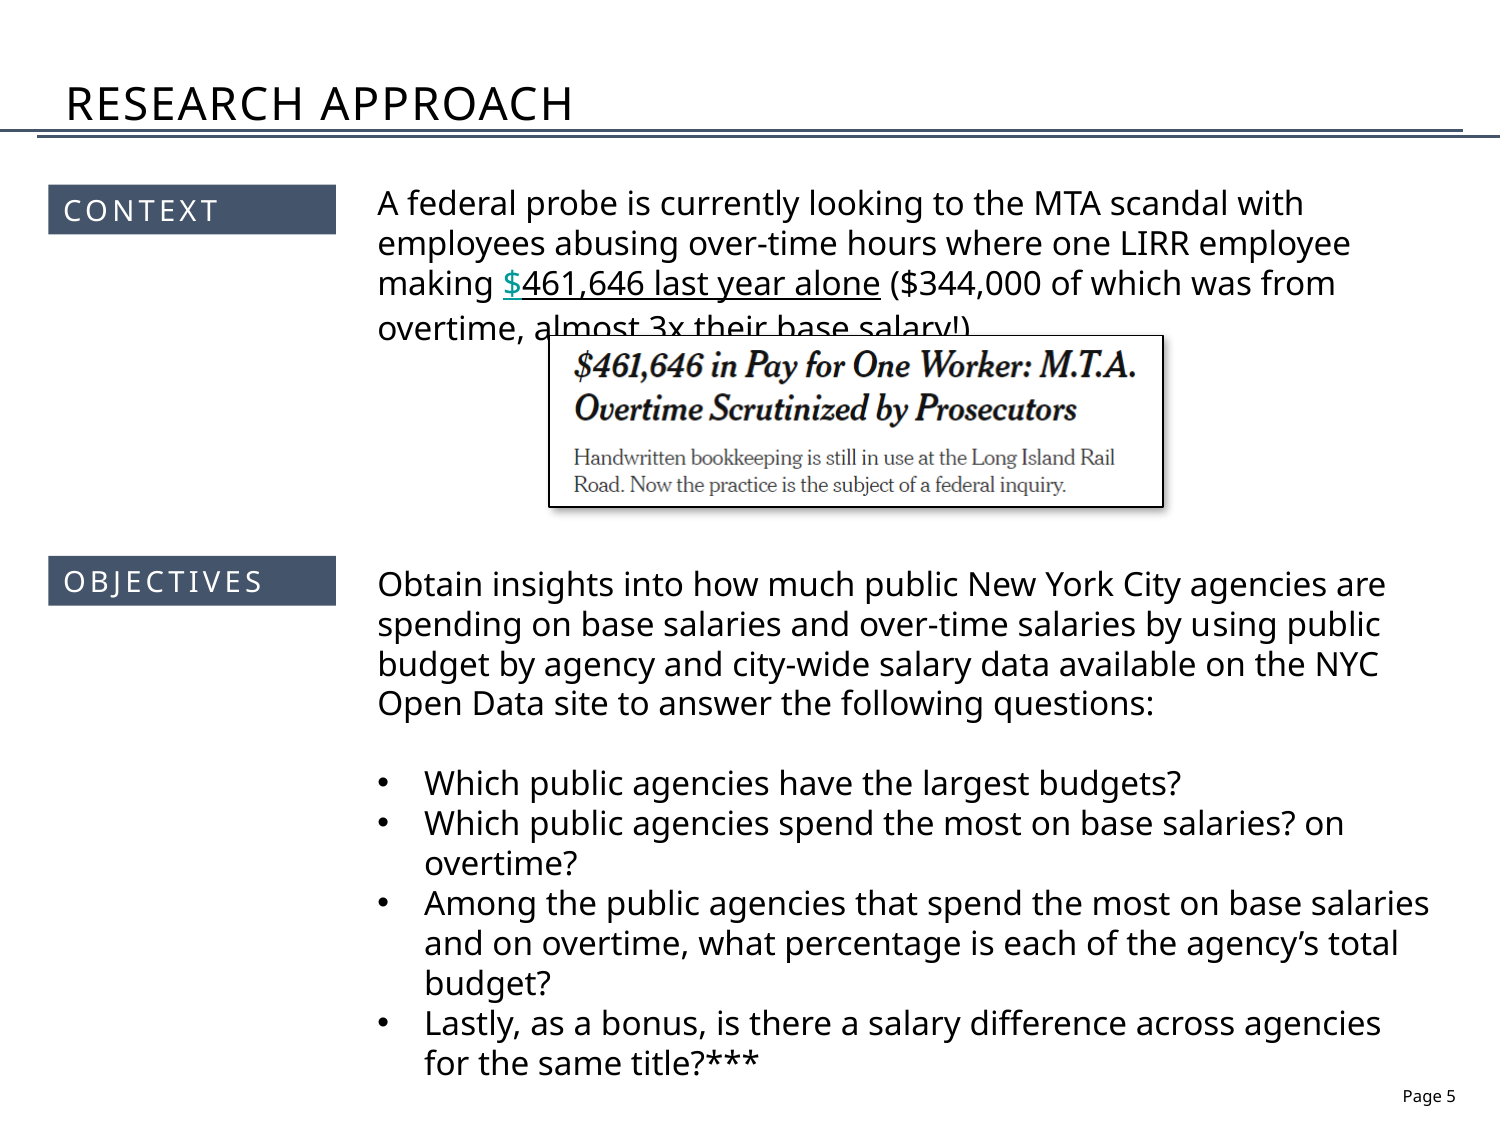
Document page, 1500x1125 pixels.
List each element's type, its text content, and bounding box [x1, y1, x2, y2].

title RESEARCH APPROACH [49, 6, 1451, 138]
picture [549, 336, 1163, 507]
text_box A federal probe is currently looking to the MTA scandal with employees abusing over-time hours where one LIRR employee making $461,646 last year alone ($344,000 of which was from overtime, almost 3x their base salary!). [360, 173, 1452, 357]
text_box CONTEXT [46, 183, 338, 236]
text_box Obtain insights into how much public New York City agencies are spending on base salaries and over-time salaries by using public budget by agency and city-wide salary data available on the NYC Open Data site to answer the following questions: Which public agencies have the largest budgets? Which public agencies spend the most on base salaries? on overtime? Among the public agencies that spend the most on base salaries and on overtime, what percentage is each of the agency’s total budget? Lastly, as a bonus, is there a salary difference across agencies for the same title?*** [360, 553, 1452, 1091]
text_box OBJECTIVES [46, 554, 338, 608]
